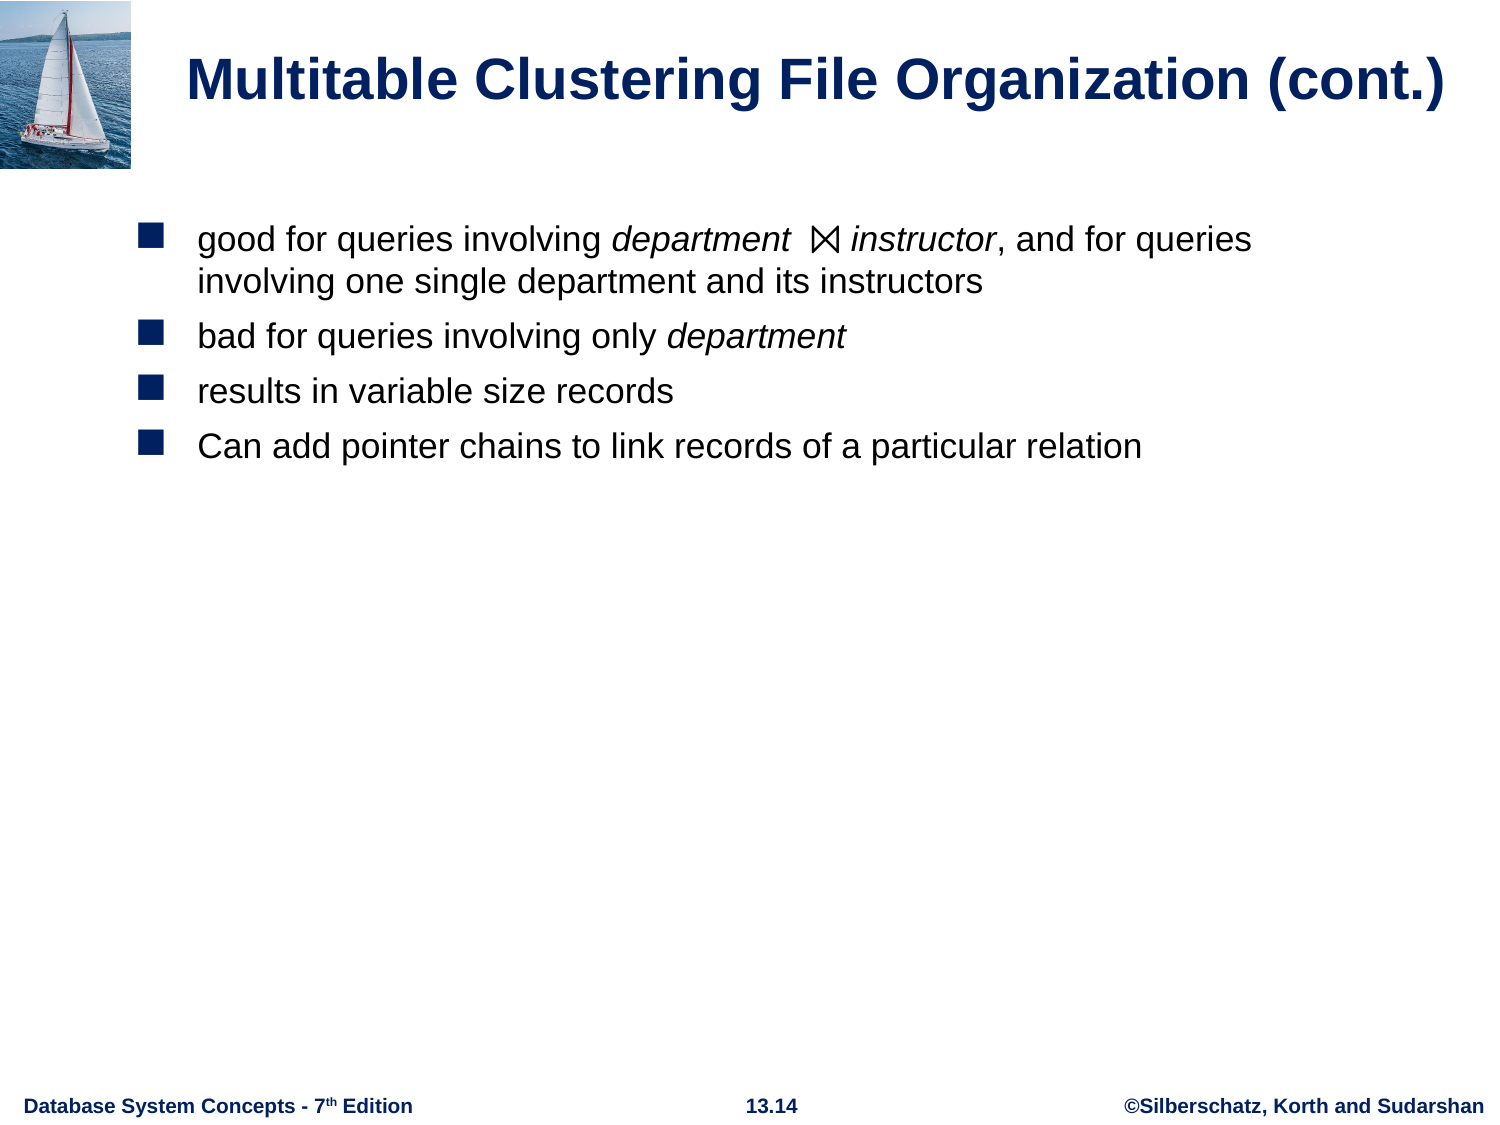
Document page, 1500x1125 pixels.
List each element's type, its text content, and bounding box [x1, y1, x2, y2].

title Multitable Clustering File Organization (cont.) [153, 18, 1480, 120]
list good for queries involving department ⨝ instructor, and for queries involving one single department and its instructors bad for queries involving only department results in variable size records Can add pointer chains to link records of a particular relation [126, 208, 1391, 583]
picture [0, 1, 131, 169]
